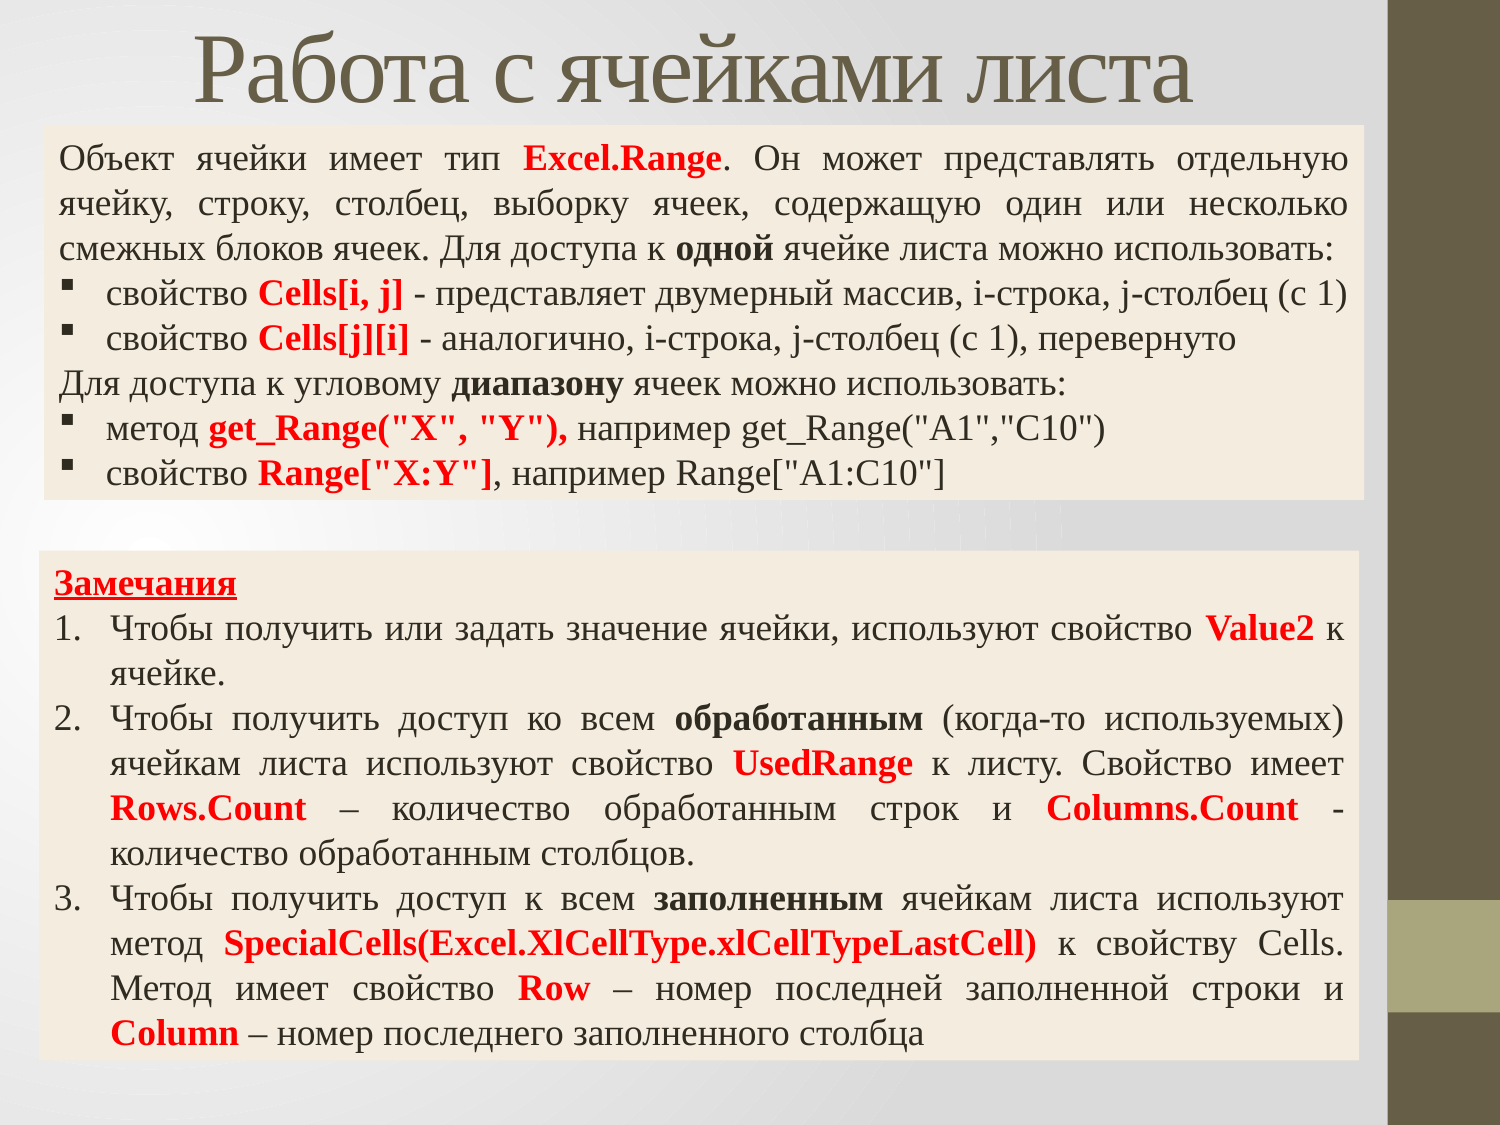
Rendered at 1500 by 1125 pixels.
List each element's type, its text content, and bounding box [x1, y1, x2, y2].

text_box Объект ячейки имеет тип Excel.Range. Он может представлять отдельную ячейку, строку, столбец, выборку ячеек, содержащую один или несколько смежных блоков ячеек. Для доступа к одной ячейке листа можно использовать: свойство Cells[i, j] - представляет двумерный массив, i-строка, j-столбец (с 1) свойство Cells[j][i] - аналогично, i-строка, j-столбец (с 1), перевернуто Для доступа к угловому диапазону ячеек можно использовать: метод get_Range("X", "Y"), например get_Range("A1","С10") свойство Range["X:Y"], например Range["A1:C10"] [44, 125, 1365, 500]
text_box Замечания Чтобы получить или задать значение ячейки, используют свойство Value2 к ячейке. Чтобы получить доступ ко всем обработанным (когда-то используемых) ячейкам листа используют свойство UsedRange к листу. Свойство имеет Rows.Count – количество обработанным строк и Columns.Count - количество обработанным столбцов. Чтобы получить доступ к всем заполненным ячейкам листа используют метод SpecialCells(Excel.XlCellType.xlCellTypeLastCell) к свойству Cells. Метод имеет свойство Row – номер последней заполненной строки и Column – номер последнего заполненного столбца [39, 550, 1360, 1061]
title Работа с ячейками листа [0, 0, 1388, 126]
